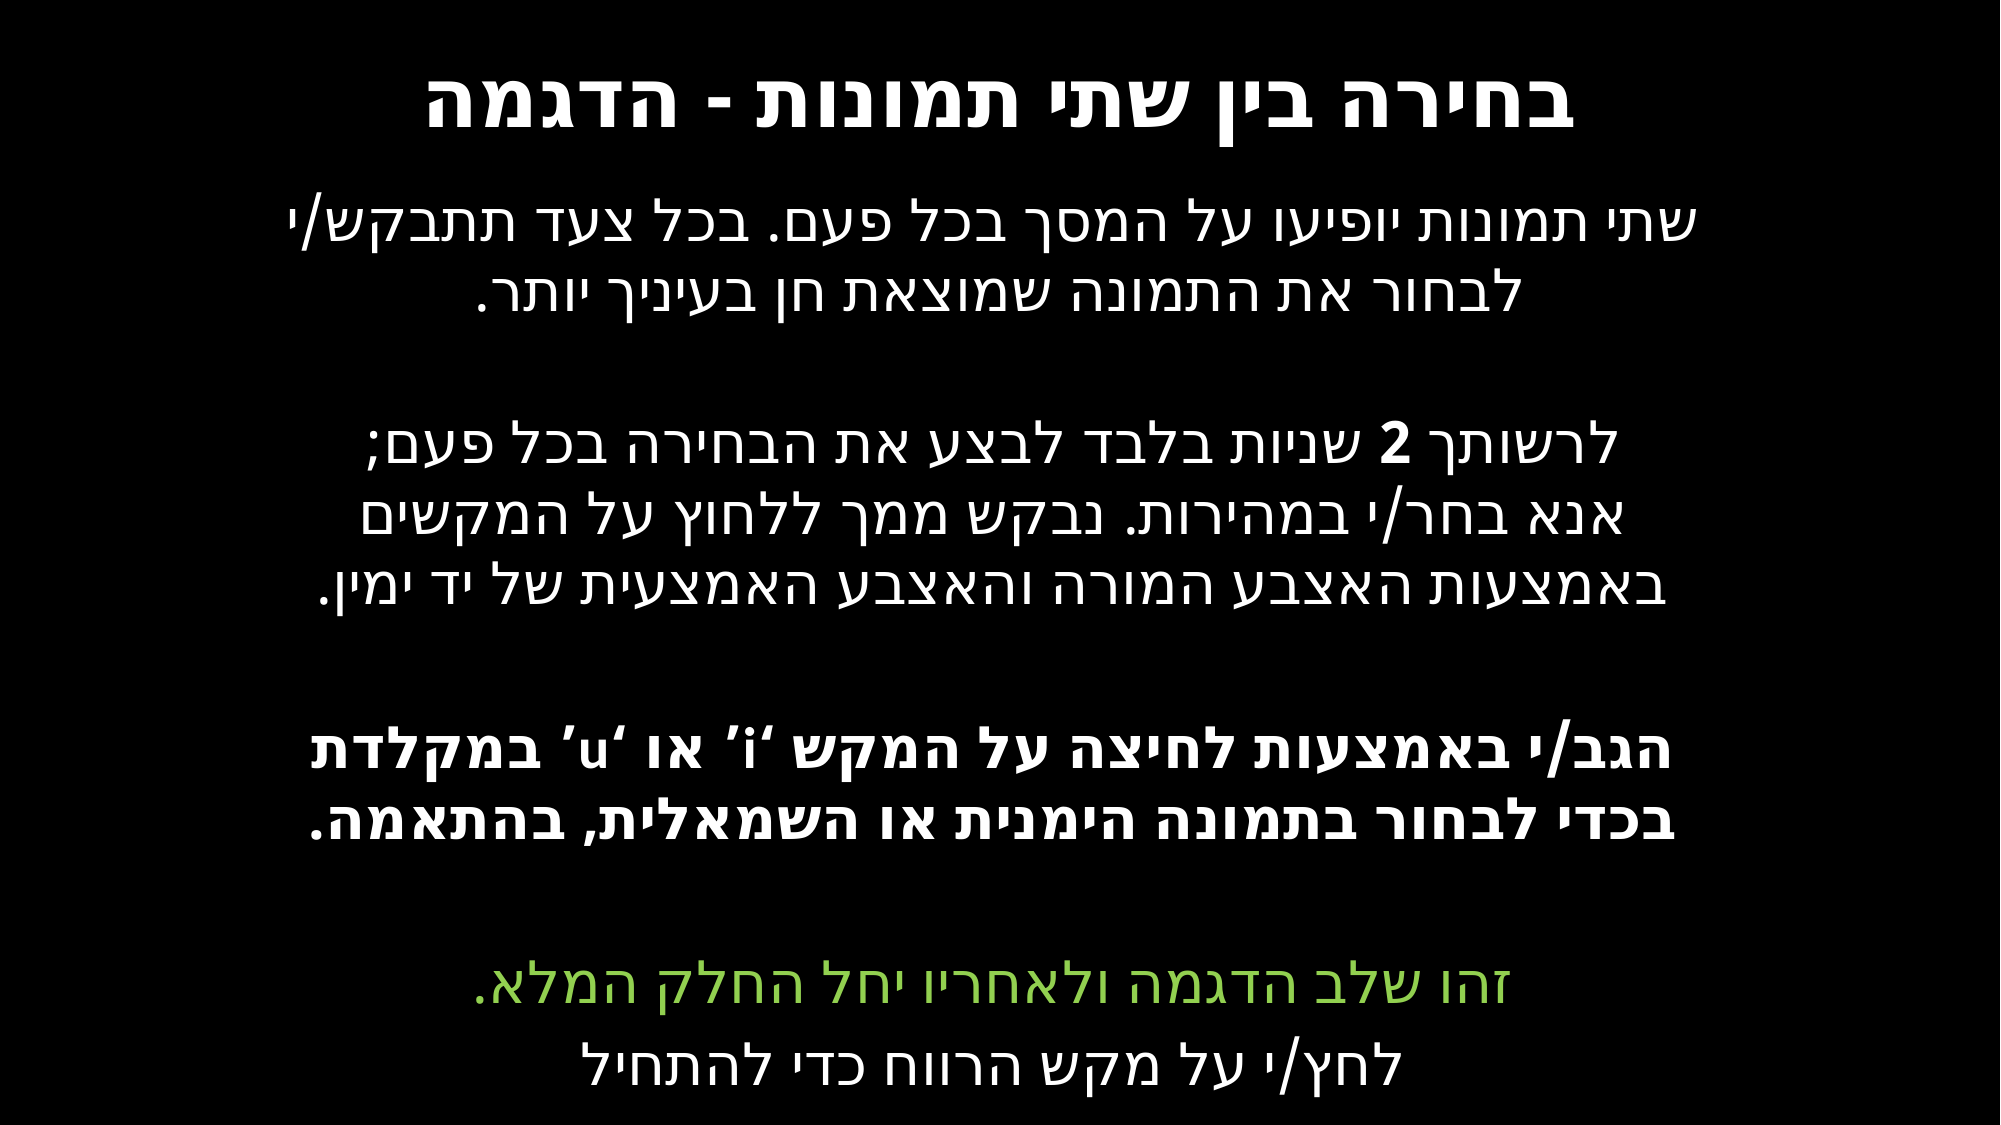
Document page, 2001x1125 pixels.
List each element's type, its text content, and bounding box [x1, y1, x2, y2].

list שתי תמונות יופיעו על המסך בכל פעם. בכל צעד תתבקש/י לבחור את התמונה שמוצאת חן בעיניך יותר. לרשותך 2 שניות בלבד לבצע את הבחירה בכל פעם; אנא בחר/י במהירות. נבקש ממך ללחוץ על המקשים באמצעות האצבע המורה והאצבע האמצעית של יד ימין. הגב/י באמצעות לחיצה על המקש ‘i’ או ‘u’ במקלדת בכדי לבחור בתמונה הימנית או השמאלית, בהתאמה. זהו שלב הדגמה ולאחריו יחל החלק המלא. לחץ/י על מקש הרווח כדי להתחיל [237, 174, 1750, 1125]
title בחירה בין שתי תמונות - הדגמה [249, 0, 1750, 174]
